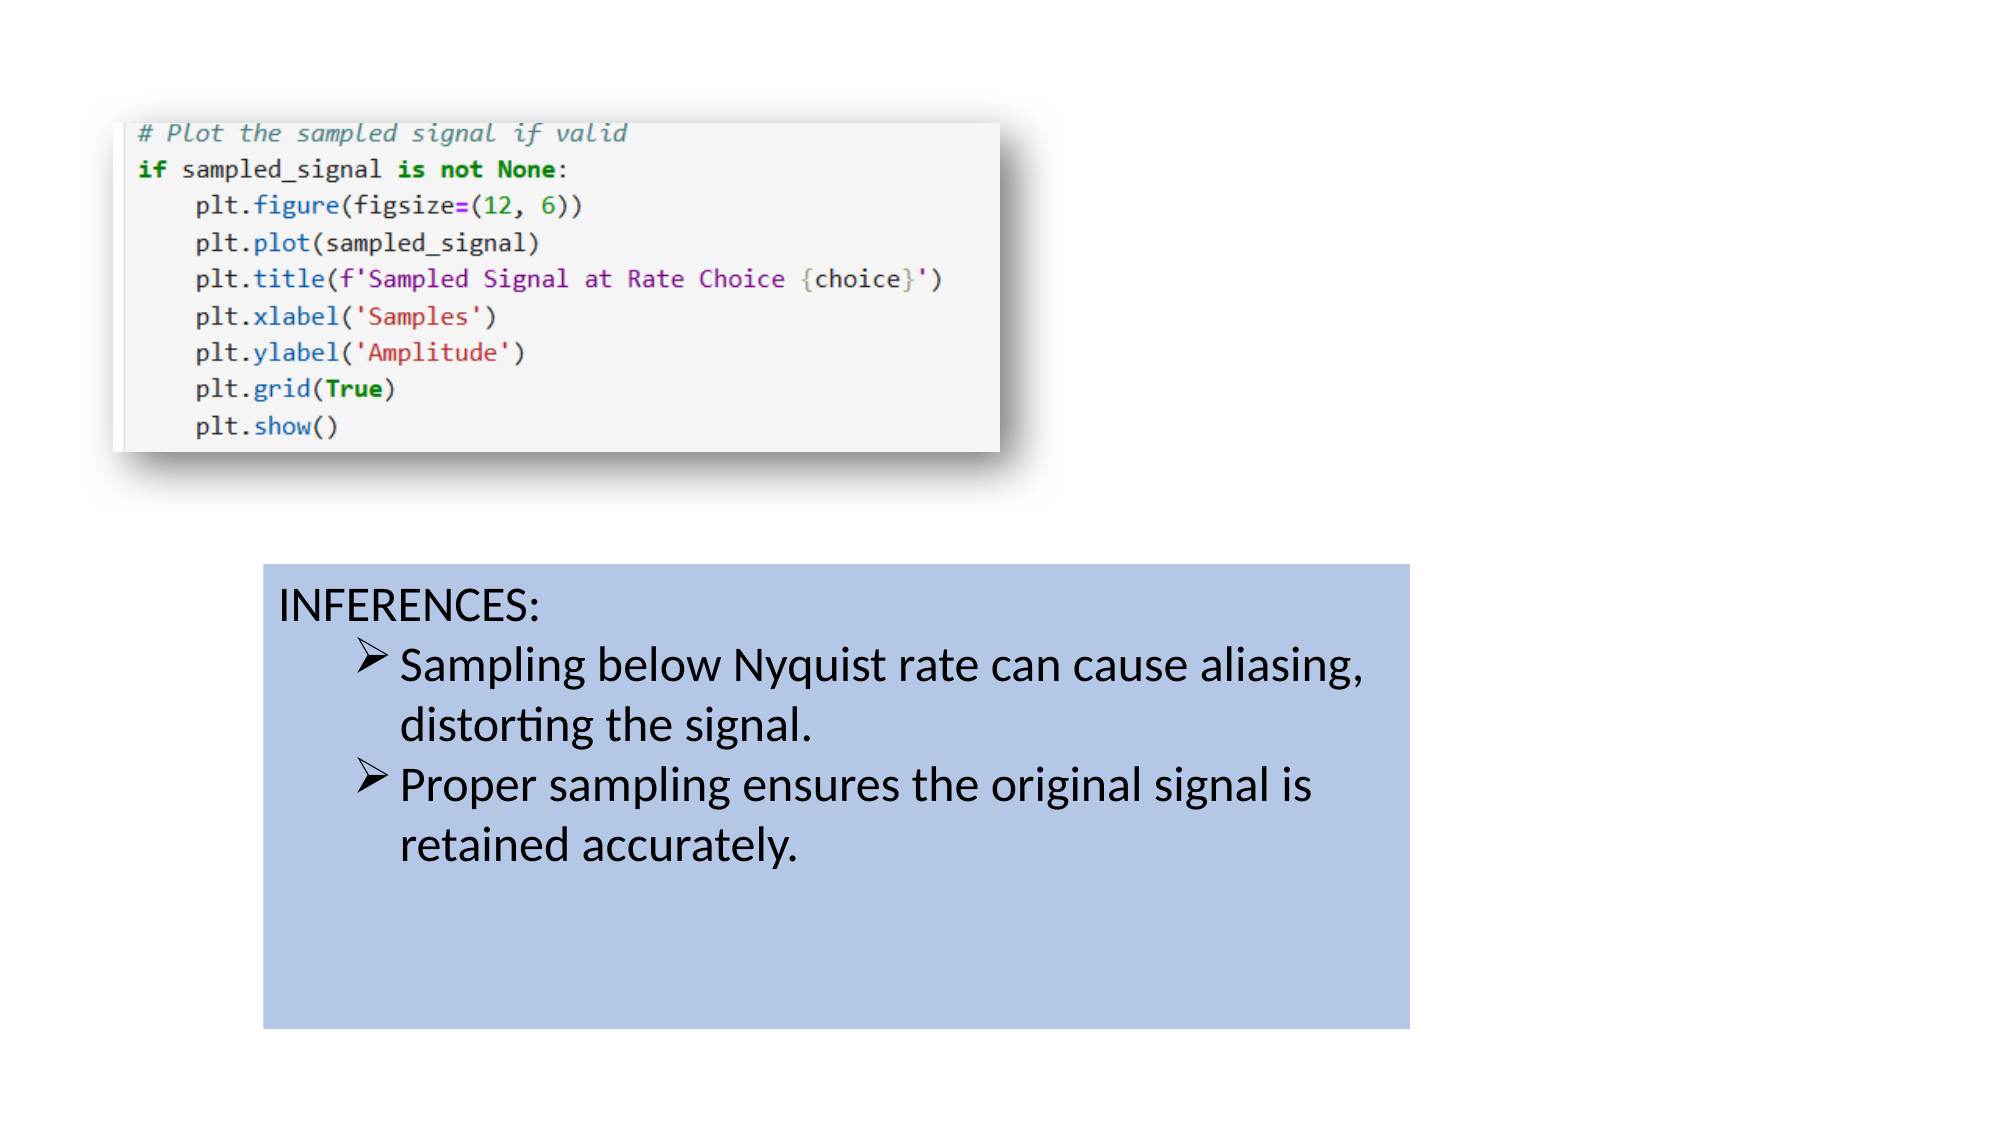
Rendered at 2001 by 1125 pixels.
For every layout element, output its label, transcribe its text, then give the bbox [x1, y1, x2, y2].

picture [113, 123, 1000, 452]
text_box INFERENCES: Sampling below Nyquist rate can cause aliasing, distorting the signal. Proper sampling ensures the original signal is retained accurately. [263, 564, 1410, 1029]
